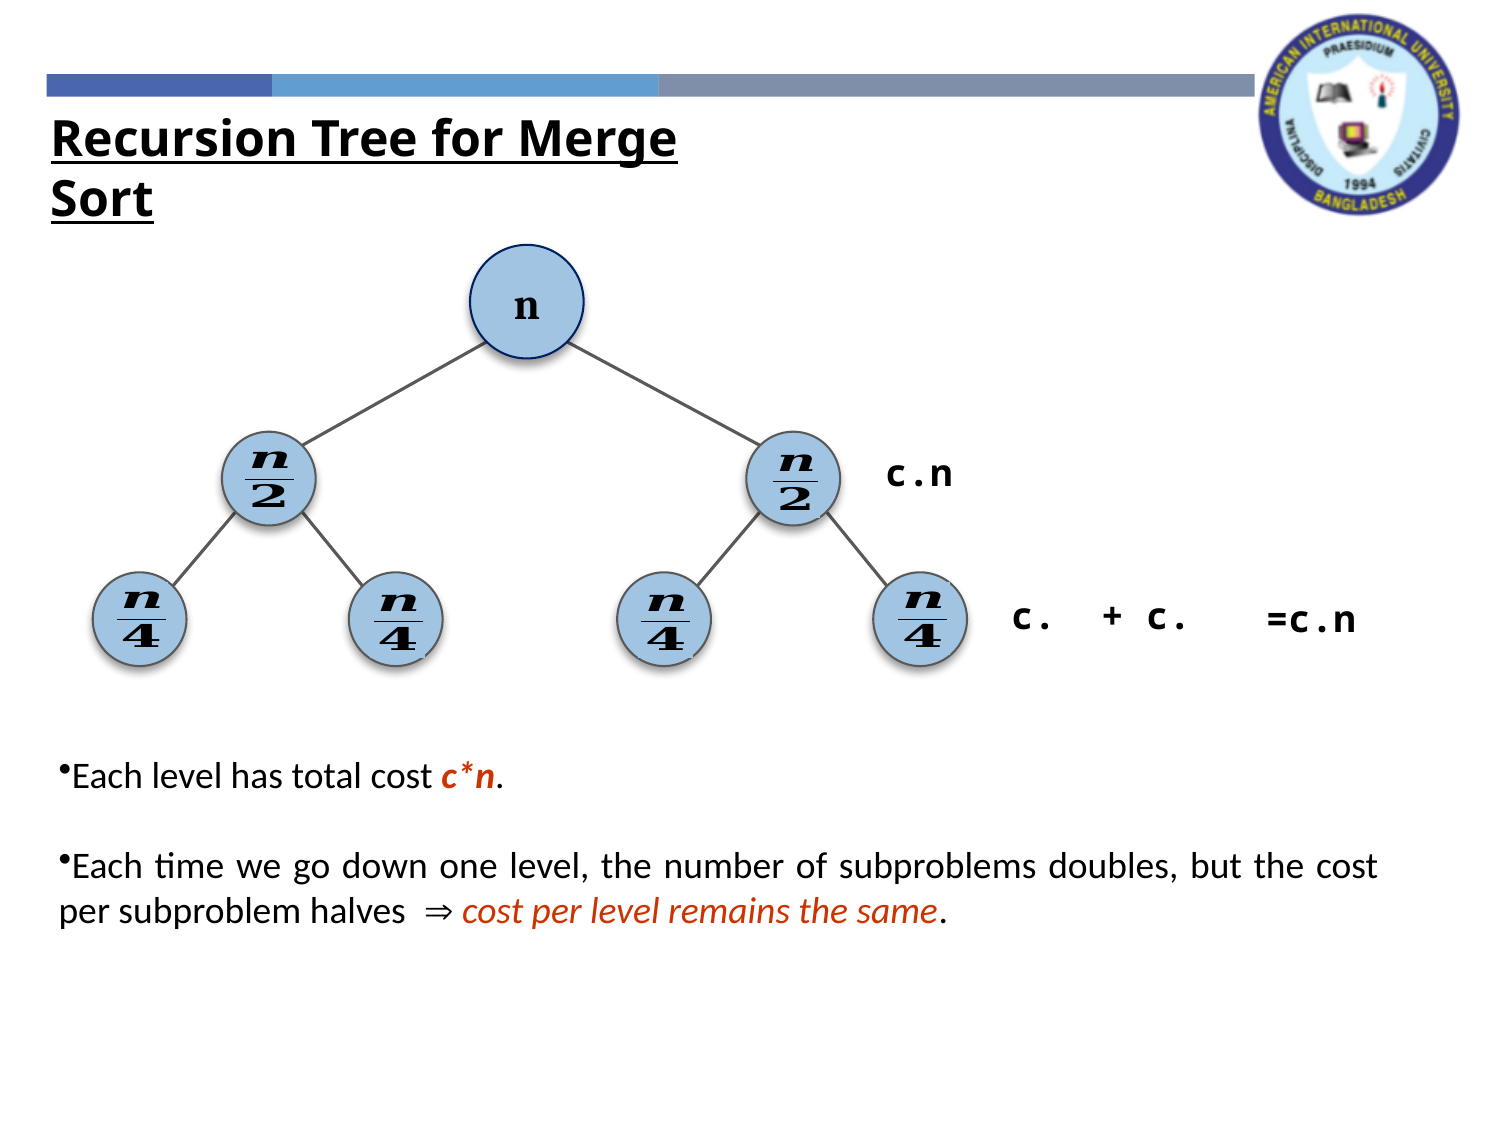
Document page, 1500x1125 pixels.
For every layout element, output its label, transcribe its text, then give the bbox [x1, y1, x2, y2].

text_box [301, 511, 364, 587]
text_box c.n [870, 441, 979, 502]
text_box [348, 571, 444, 667]
text_box Each level has total cost c*n. Each time we go down one level, the number of subproblems doubles, but the cost per subproblem halves  cost per level remains the same. [43, 743, 1395, 939]
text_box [745, 431, 841, 526]
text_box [92, 571, 187, 667]
text_box Recursion Tree for Merge Sort [36, 99, 750, 169]
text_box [566, 341, 761, 446]
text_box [172, 511, 237, 587]
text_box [469, 244, 585, 359]
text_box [825, 511, 888, 587]
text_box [872, 571, 968, 667]
picture [1254, 9, 1465, 221]
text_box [696, 511, 761, 587]
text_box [221, 431, 317, 526]
text_box =c.n [1251, 588, 1500, 648]
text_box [616, 571, 712, 667]
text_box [301, 341, 488, 446]
